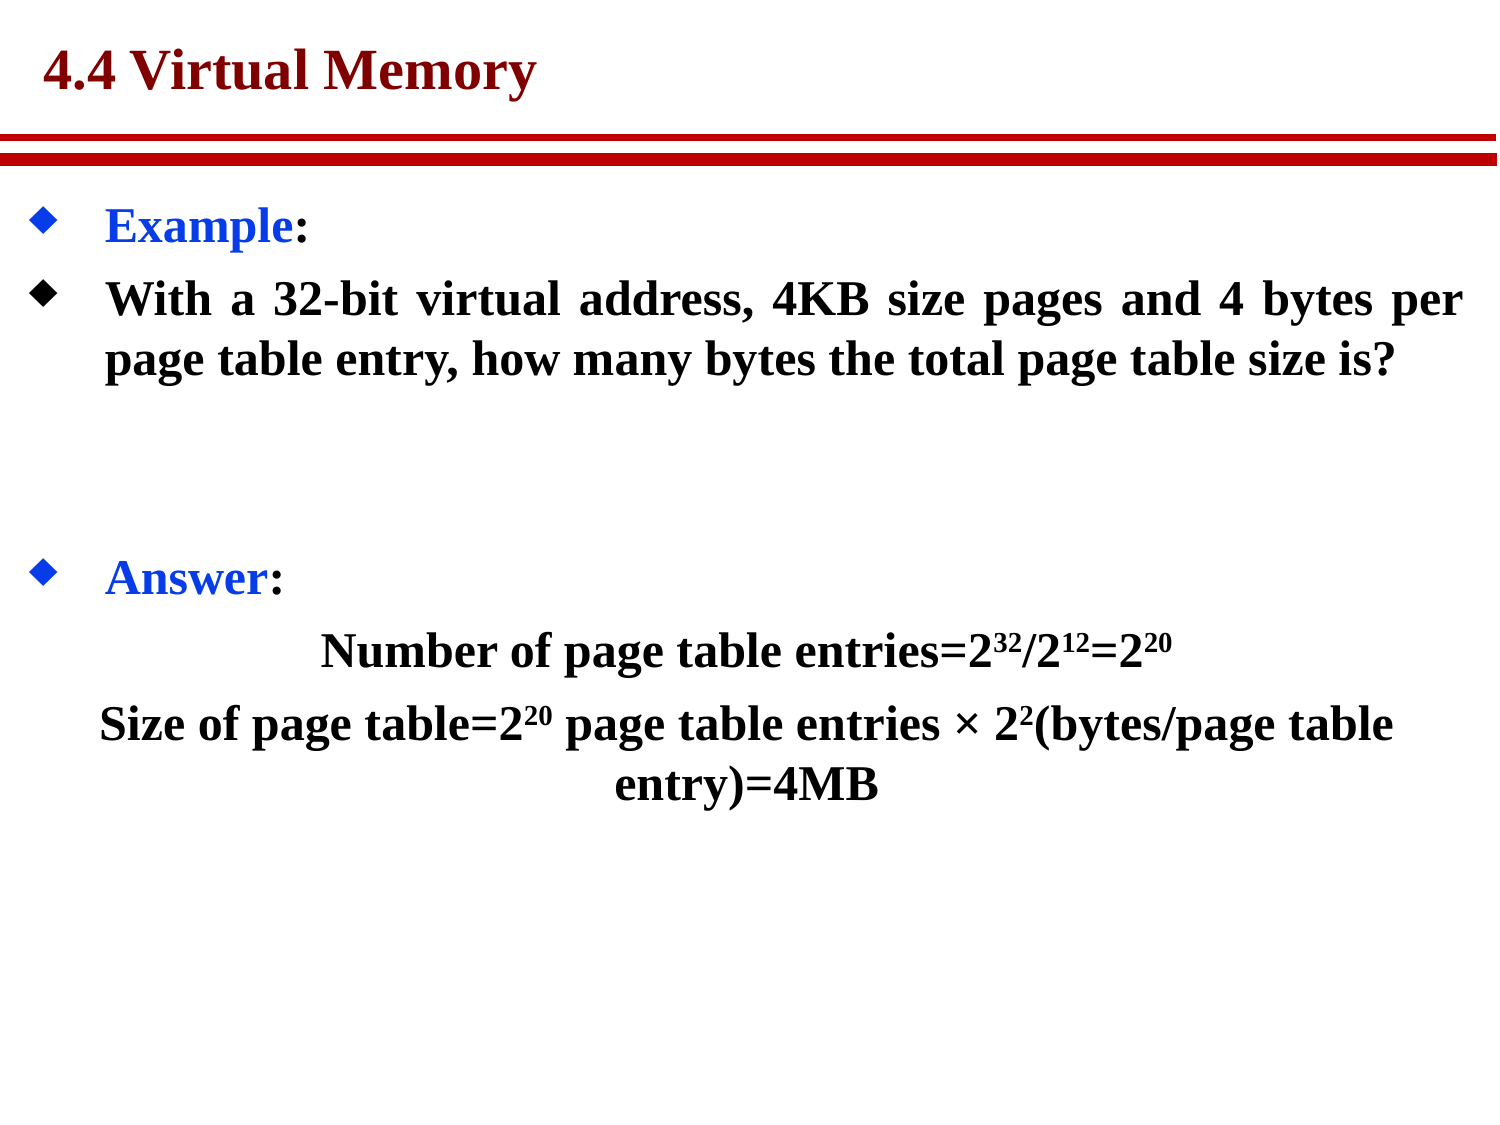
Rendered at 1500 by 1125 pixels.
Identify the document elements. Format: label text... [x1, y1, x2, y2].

text_box Example: With a 32-bit virtual address, 4KB size pages and 4 bytes per page table entry, how many bytes the total page table size is? Answer: Number of page table entries=232/212=220 Size of page table=220 page table entries × 22(bytes/page table entry)=4MB [15, 184, 1479, 819]
title 4.4 Virtual Memory [33, 36, 557, 107]
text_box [0, 137, 1498, 160]
